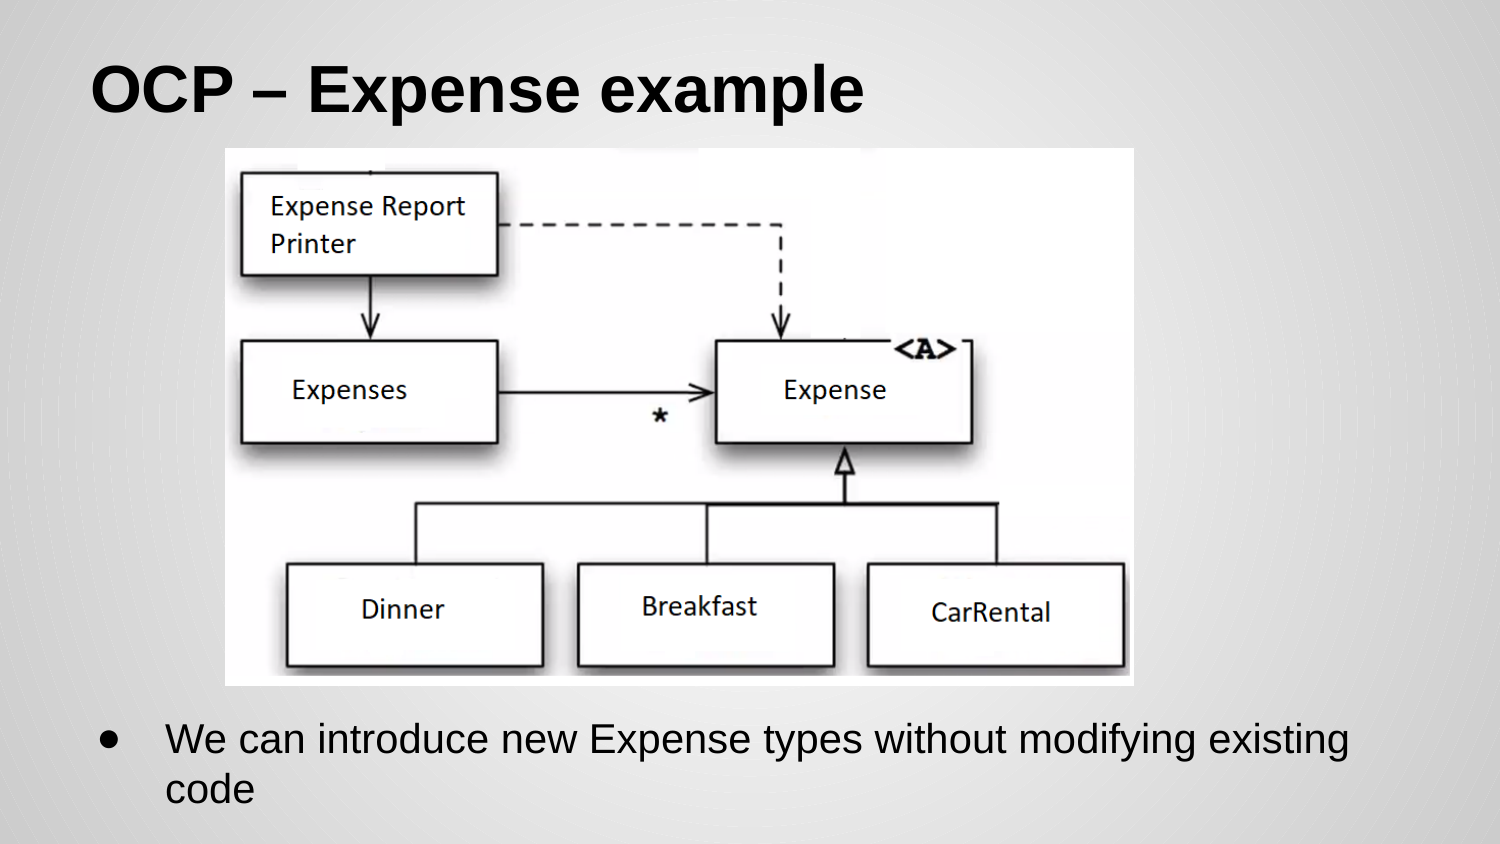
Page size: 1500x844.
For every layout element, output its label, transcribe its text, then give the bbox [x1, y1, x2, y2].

list We can introduce new Expense types without modifying existing code [75, 696, 1425, 822]
title OCP – Expense example [75, 21, 1425, 141]
picture [224, 148, 1134, 687]
